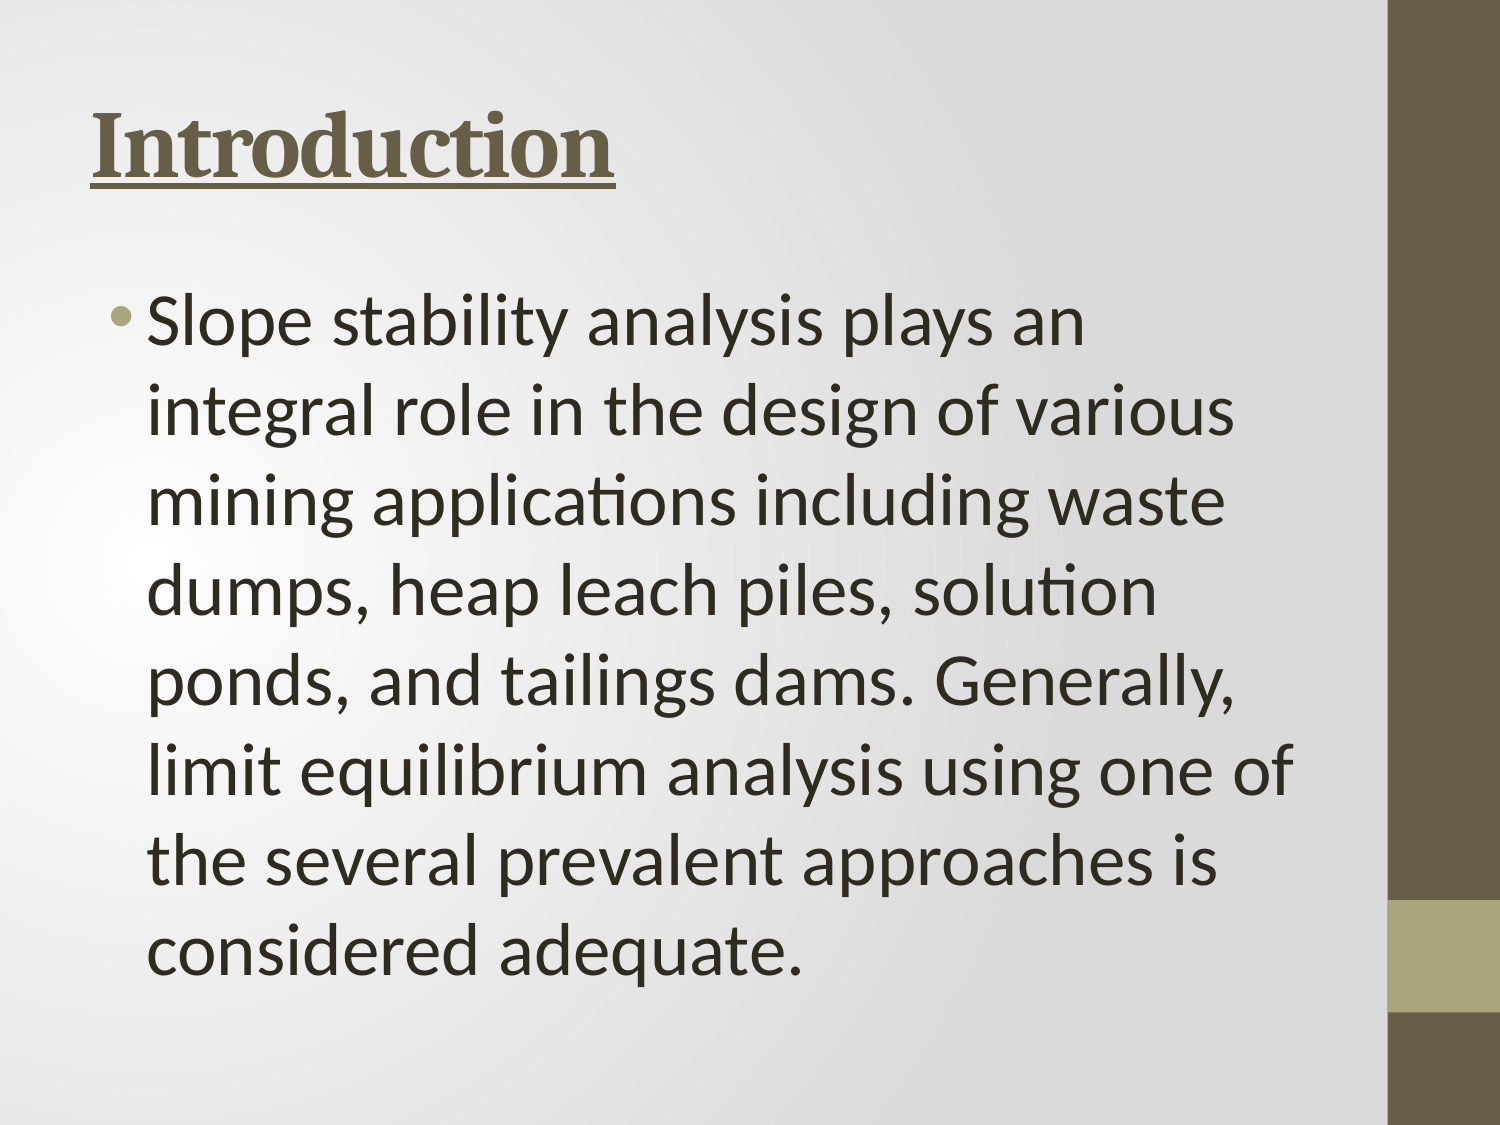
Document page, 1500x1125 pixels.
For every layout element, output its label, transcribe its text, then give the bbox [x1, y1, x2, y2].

list Slope stability analysis plays an integral role in the design of various mining applications including waste dumps, heap leach piles, solution ponds, and tailings dams. Generally, limit equilibrium analysis using one of the several prevalent approaches is considered adequate. [75, 262, 1325, 1050]
title Introduction [75, 45, 1325, 233]
